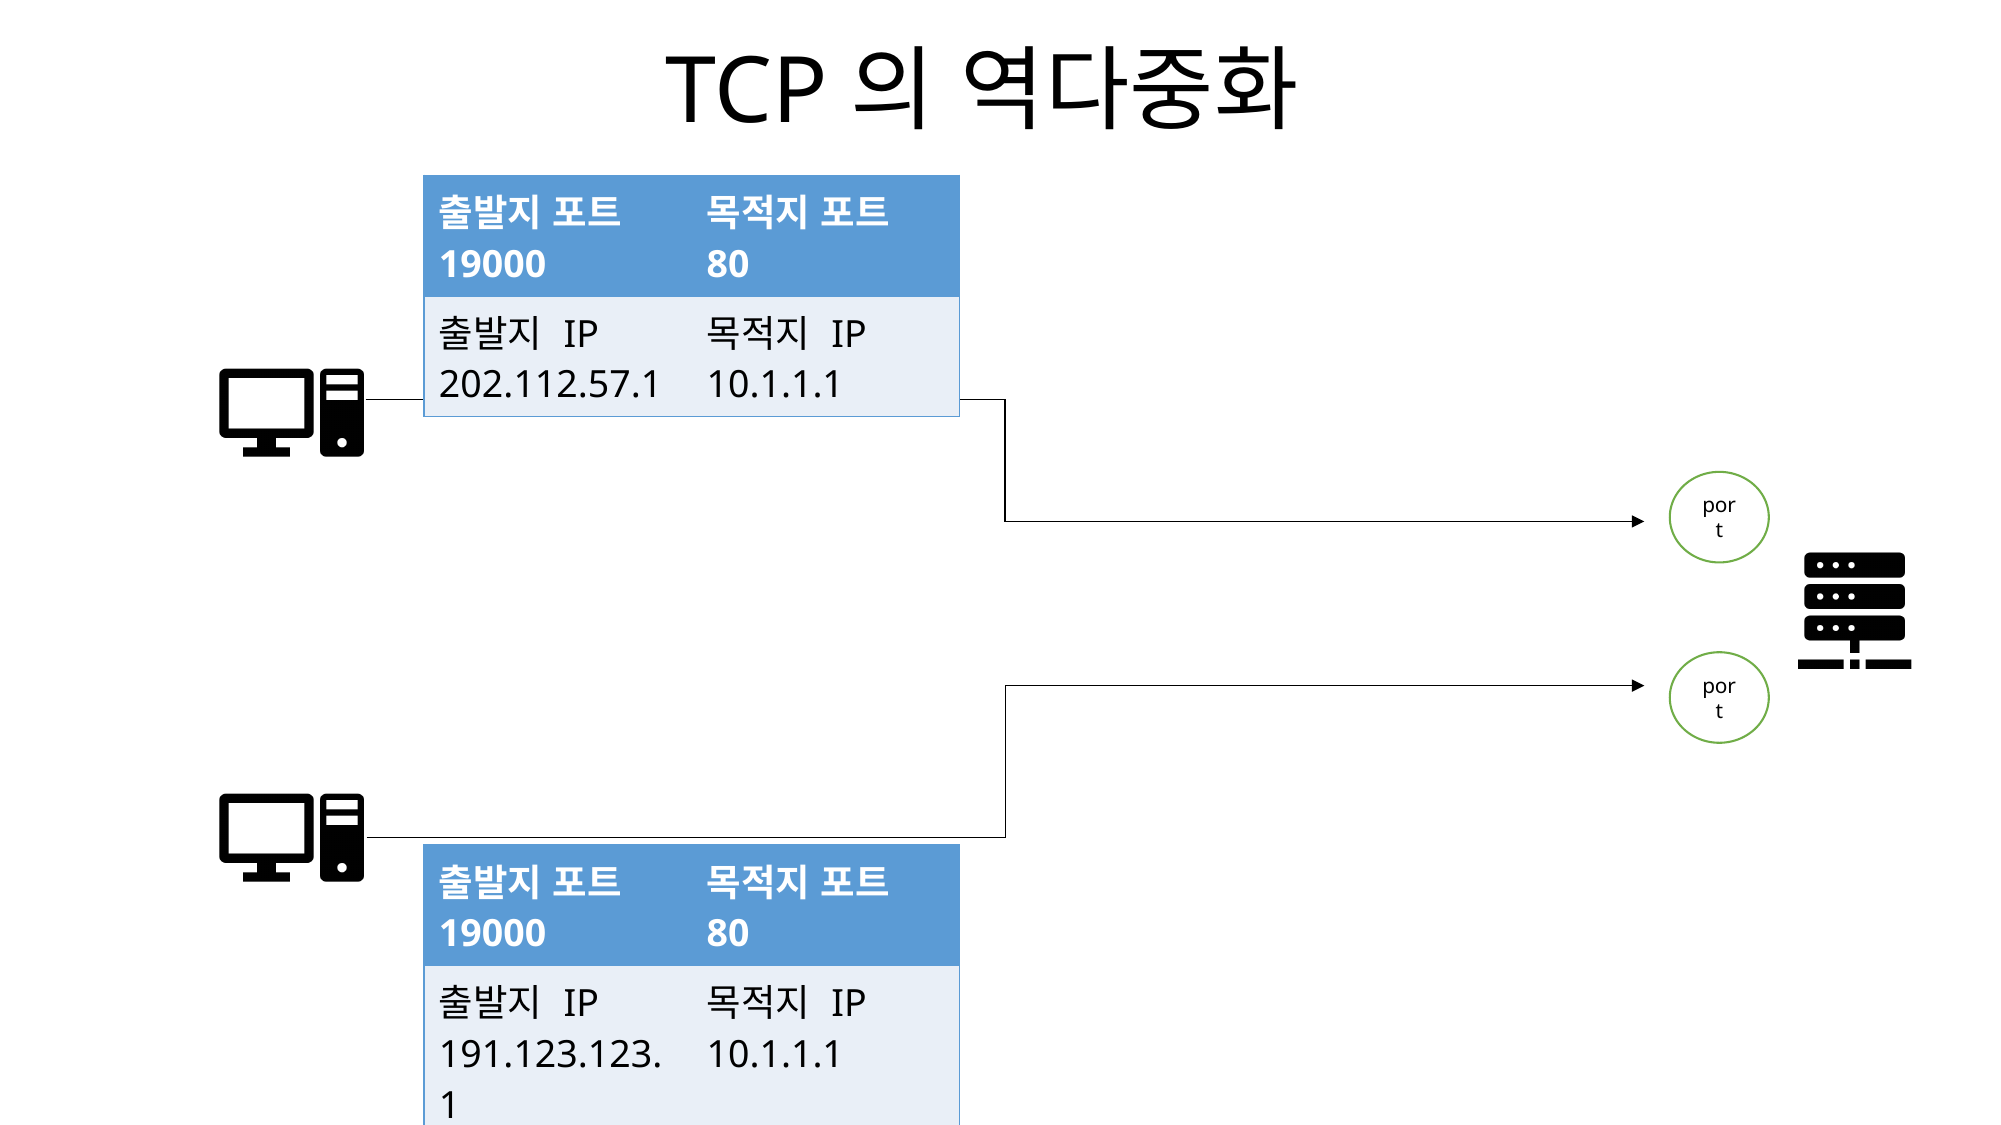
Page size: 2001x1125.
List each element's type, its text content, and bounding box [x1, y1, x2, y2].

table_cell 목적지 IP 10.1.1.1 [692, 966, 959, 1125]
table_cell 출발지 IP 191.123.123.1 [425, 966, 692, 1125]
table_cell 출발지 IP 202.112.57.1 [425, 297, 692, 399]
text_box port [1668, 470, 1770, 564]
table_header 출발지 포트 19000 [425, 846, 692, 965]
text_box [366, 685, 1645, 838]
text_box port [1668, 651, 1770, 744]
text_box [365, 399, 1645, 522]
title TCP의 역다중화 [119, 0, 1845, 202]
table_header 출발지 포트 19000 [425, 177, 692, 295]
picture [1779, 535, 1930, 686]
picture [216, 337, 367, 488]
table_cell 목적지 IP 10.1.1.1 [692, 297, 959, 399]
table_header 목적지 포트 80 [692, 846, 959, 965]
picture [216, 762, 367, 913]
table_header 목적지 포트 80 [692, 177, 959, 295]
